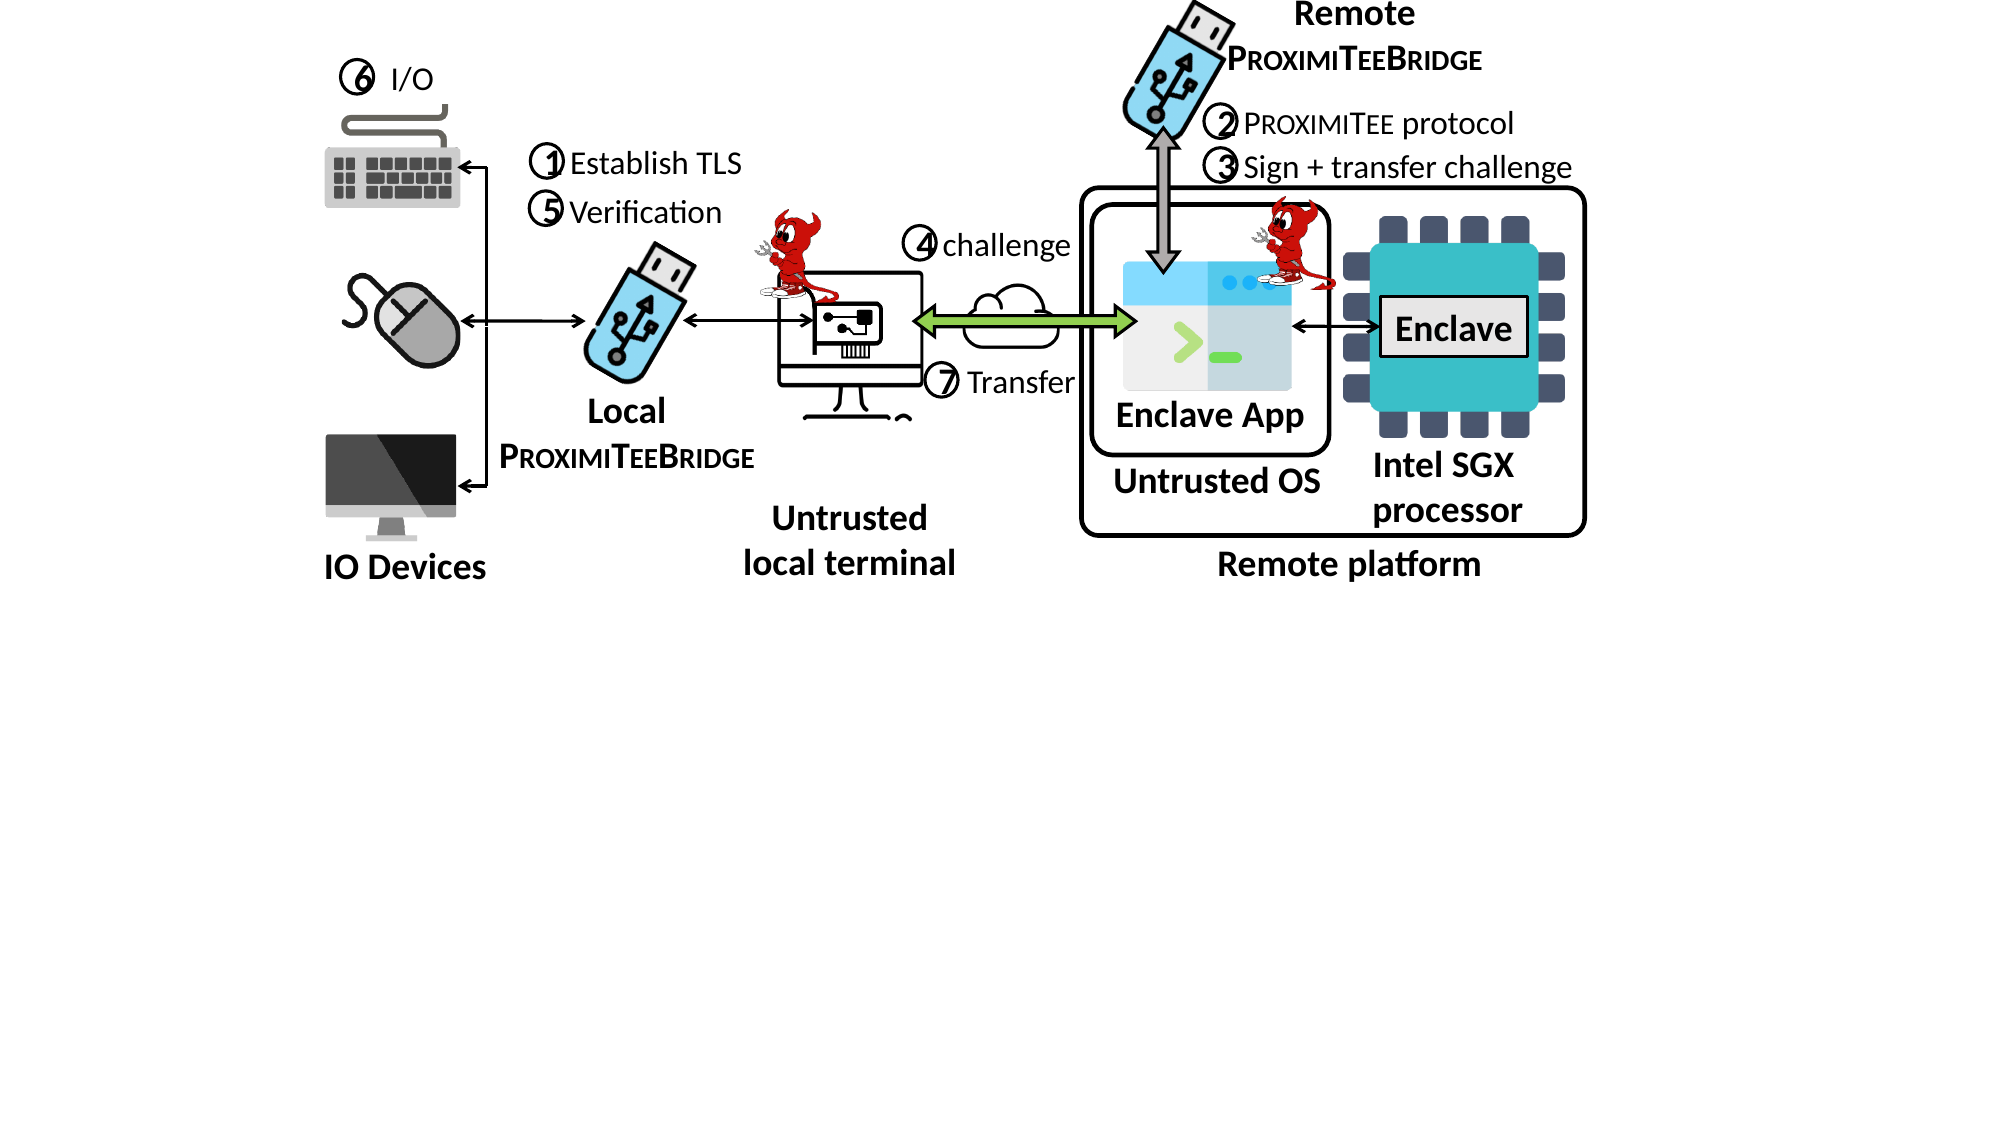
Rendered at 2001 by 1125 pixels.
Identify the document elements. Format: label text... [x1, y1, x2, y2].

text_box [457, 167, 488, 487]
picture [1114, 0, 1215, 144]
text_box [776, 269, 924, 423]
text_box [1080, 271, 1090, 314]
picture [754, 209, 839, 303]
text_box [1090, 328, 1331, 451]
text_box Remote PROXIMITEEBRIDGE [1212, 0, 1498, 86]
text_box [1343, 216, 1565, 438]
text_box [529, 182, 749, 238]
text_box [924, 303, 962, 339]
text_box [1080, 186, 1156, 215]
picture [325, 434, 457, 542]
text_box [1093, 203, 1156, 215]
text_box Untrusted local terminal [727, 485, 972, 591]
picture [575, 238, 706, 384]
text_box [1080, 328, 1355, 537]
picture [962, 283, 1060, 349]
text_box IO Devices [309, 534, 502, 595]
text_box Intel SGX processor [1355, 438, 1540, 537]
text_box [1060, 303, 1123, 339]
text_box [1292, 290, 1331, 325]
picture [1123, 196, 1336, 391]
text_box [278, 49, 546, 105]
picture [324, 105, 461, 208]
text_box [1090, 271, 1123, 314]
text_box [1203, 137, 1634, 194]
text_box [903, 215, 1179, 271]
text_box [887, 352, 1155, 408]
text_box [530, 133, 961, 190]
text_box [1146, 143, 1181, 215]
text_box Enclave App [1101, 382, 1320, 443]
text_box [1203, 93, 1634, 137]
picture [341, 272, 457, 370]
text_box Local PROXIMITEEBRIDGE [488, 378, 770, 484]
text_box Untrusted OS [1098, 448, 1337, 509]
text_box [1171, 186, 1586, 537]
text_box Remote platform [1202, 531, 1498, 592]
text_box [1171, 203, 1251, 261]
